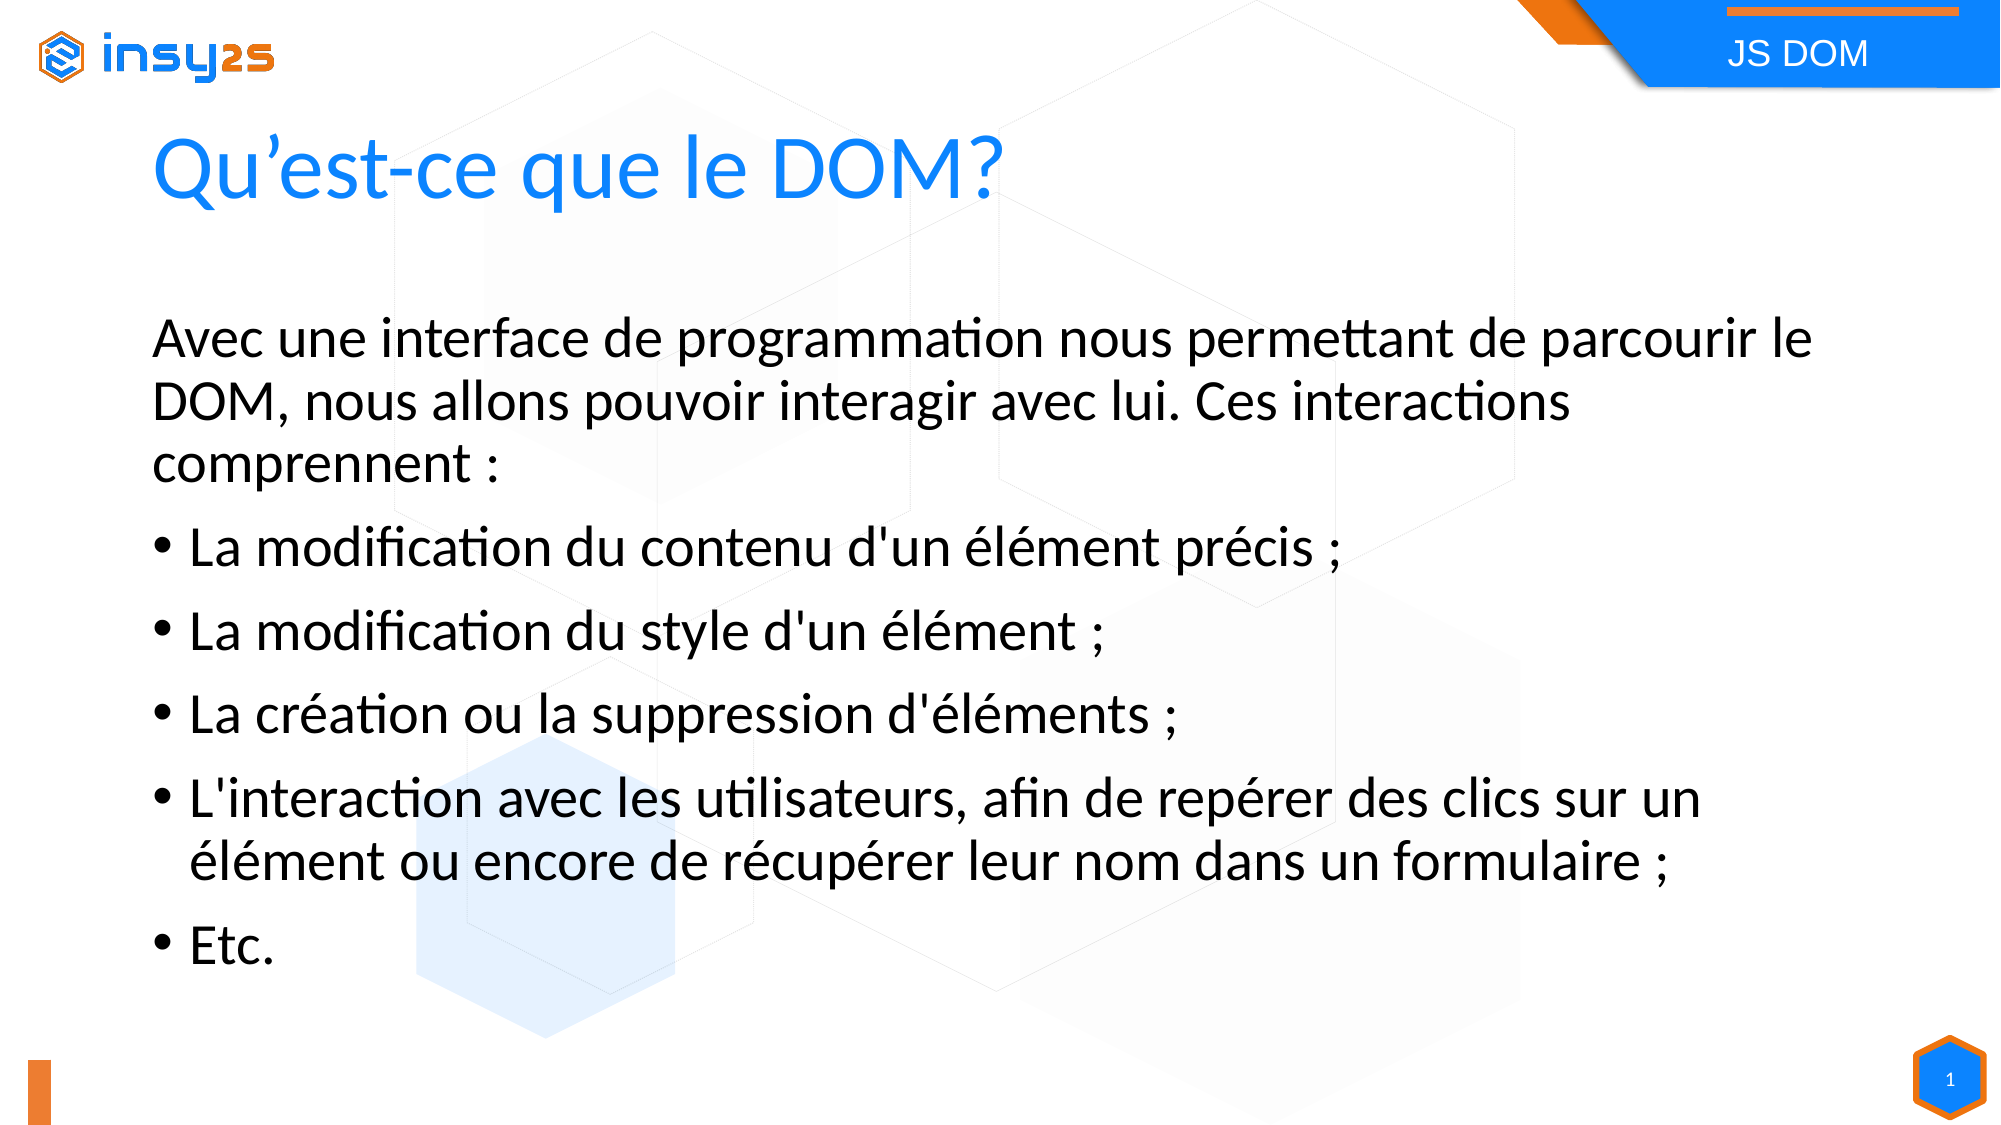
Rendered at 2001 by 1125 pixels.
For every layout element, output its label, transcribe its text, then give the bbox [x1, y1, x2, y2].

text_box JS DOM [1863, 88, 2000, 98]
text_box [1514, 0, 2000, 88]
picture [39, 31, 274, 83]
slide_number 1 [1916, 1053, 1984, 1104]
list Avec une interface de programmation nous permettant de parcourir le DOM, nous allons pouvoir interagir avec lui. Ces interactions comprennent : La modification du contenu d'un élément précis ; La modification du style d'un élément ; La création ou la suppression d'éléments ; L'interaction avec les utilisateurs, afin de repérer des clics sur un élément ou encore de récupérer leur nom dans un formulaire ; Etc. [137, 299, 1863, 1014]
title Qu’est-ce que le DOM? [137, 59, 1863, 278]
